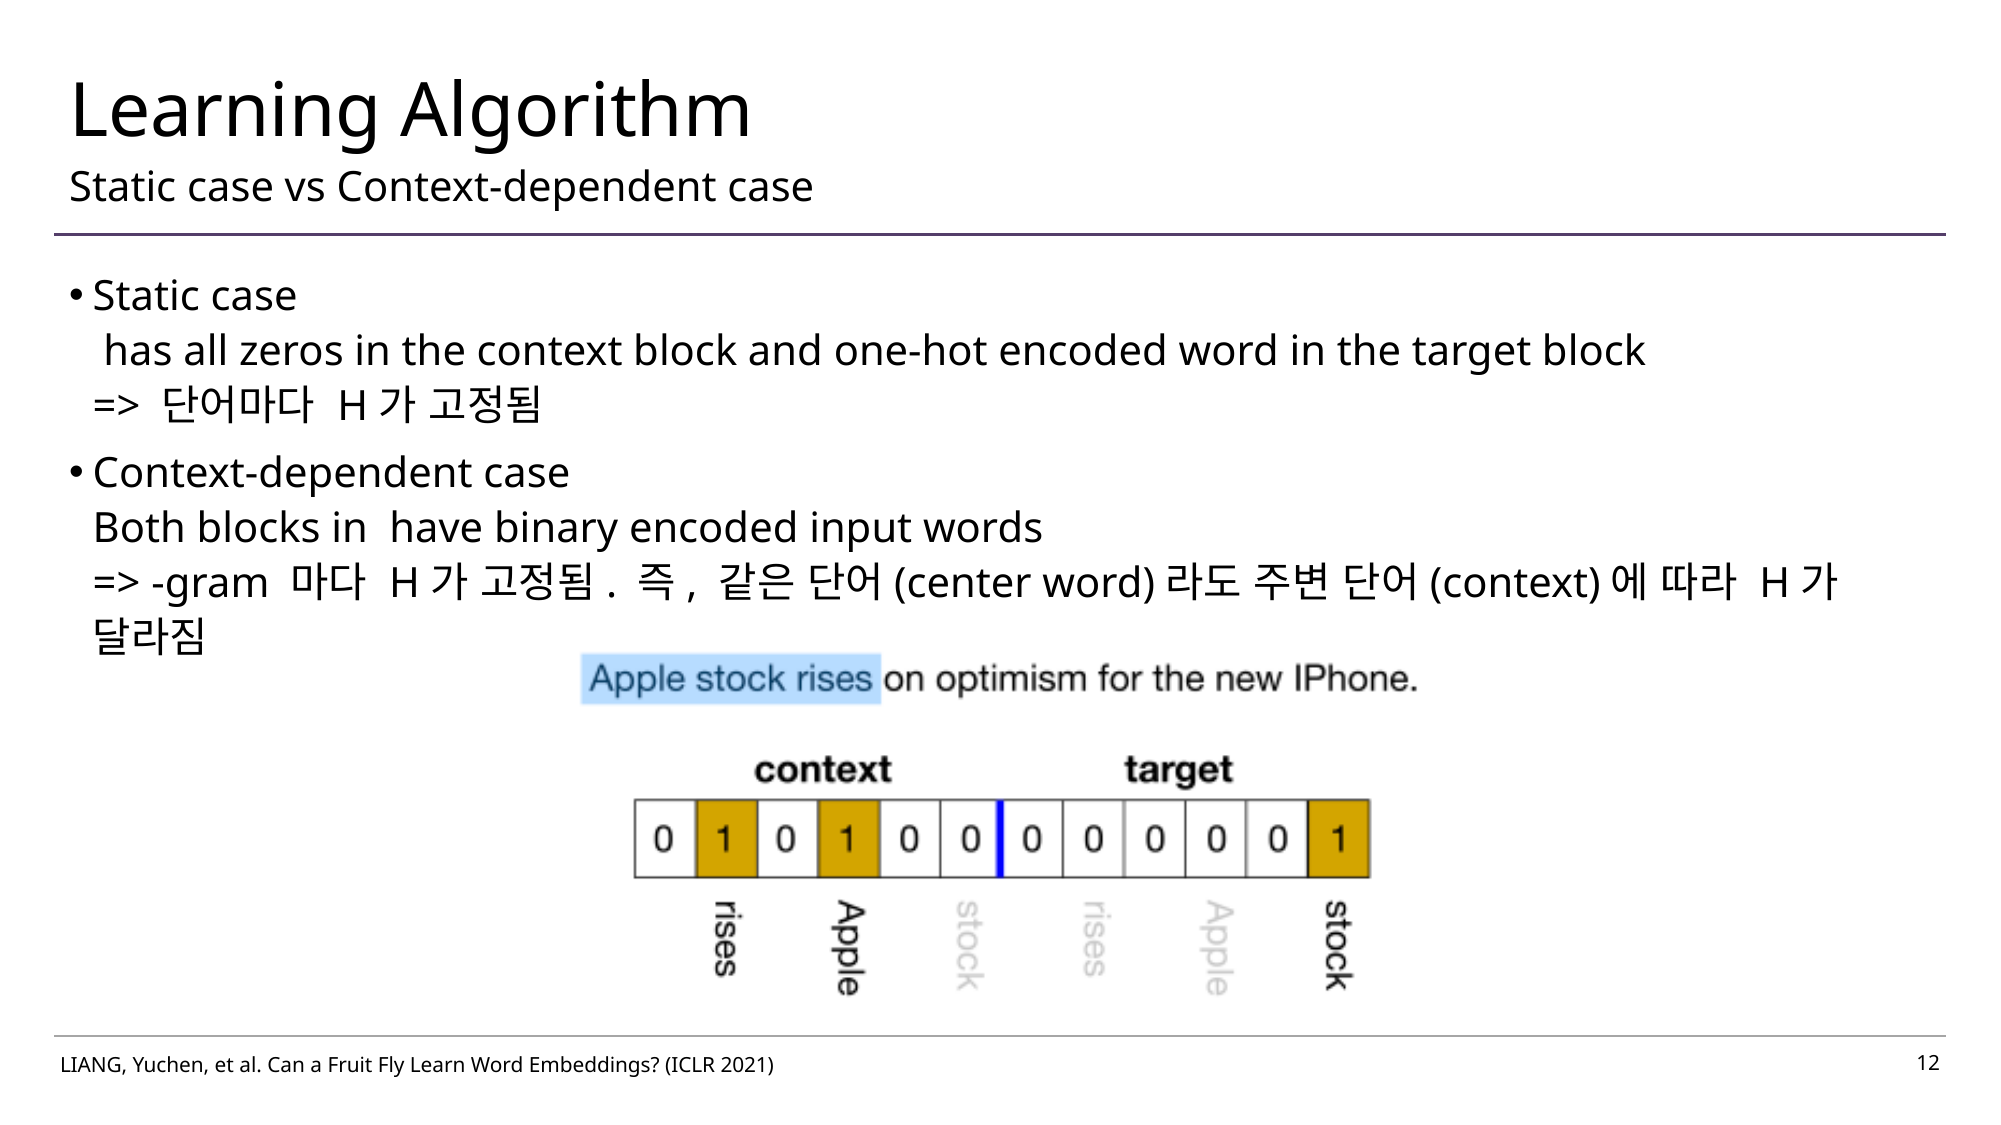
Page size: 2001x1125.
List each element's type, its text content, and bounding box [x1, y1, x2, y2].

title Learning Algorithm [54, 41, 1946, 158]
list LIANG, Yuchen, et al. Can a Fruit Fly Learn Word Embeddings? (ICLR 2021) [54, 1042, 807, 1084]
slide_number 12 [1495, 1042, 1946, 1084]
list Static case vs Context-dependent case [54, 158, 1946, 235]
picture [570, 642, 1430, 1017]
